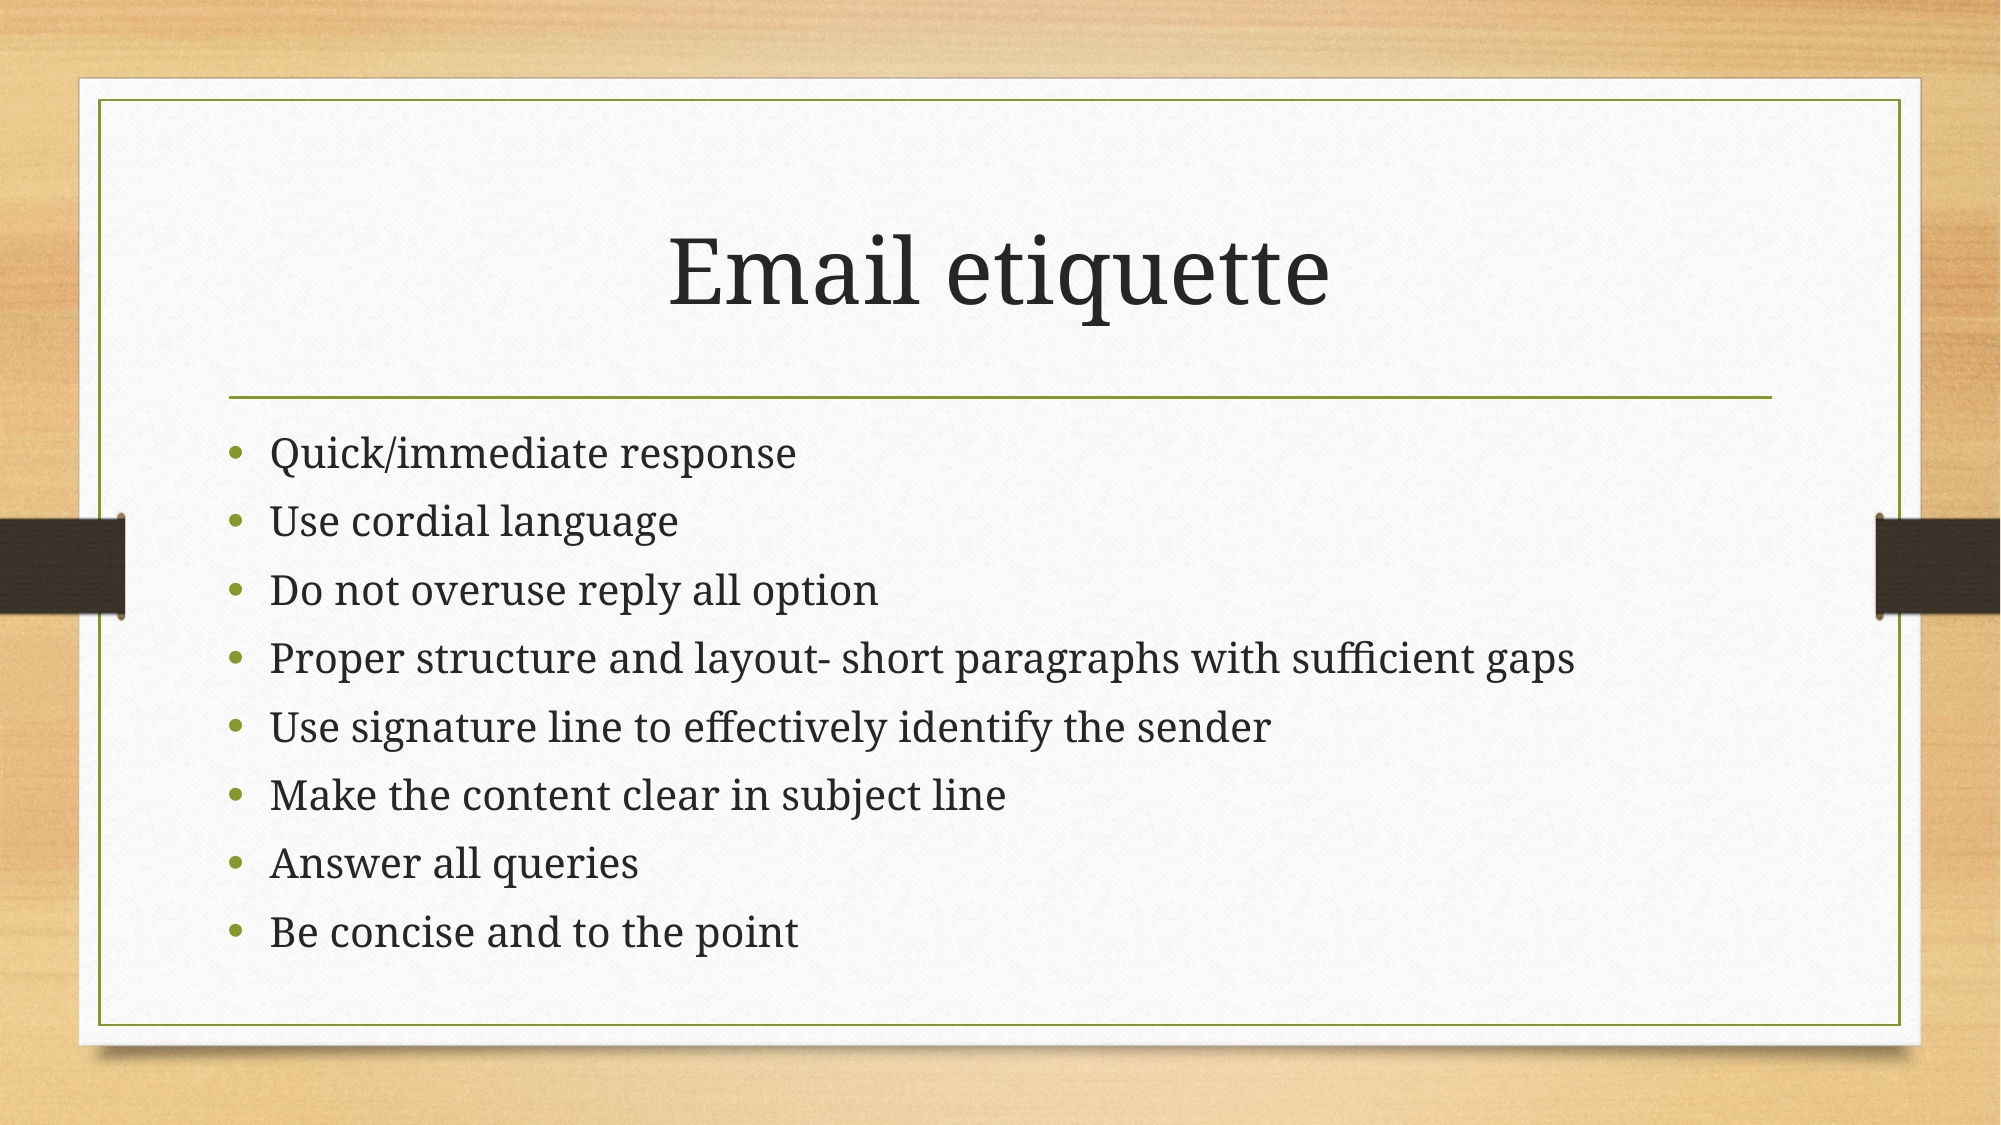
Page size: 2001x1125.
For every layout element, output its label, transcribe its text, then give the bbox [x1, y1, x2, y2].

picture [0, 0, 2001, 1125]
list Quick/immediate response Use cordial language Do not overuse reply all option Proper structure and layout- short paragraphs with sufficient gaps Use signature line to effectively identify the sender Make the content clear in subject line Answer all queries Be concise and to the point [212, 419, 1788, 964]
title Email etiquette [212, 161, 1788, 375]
